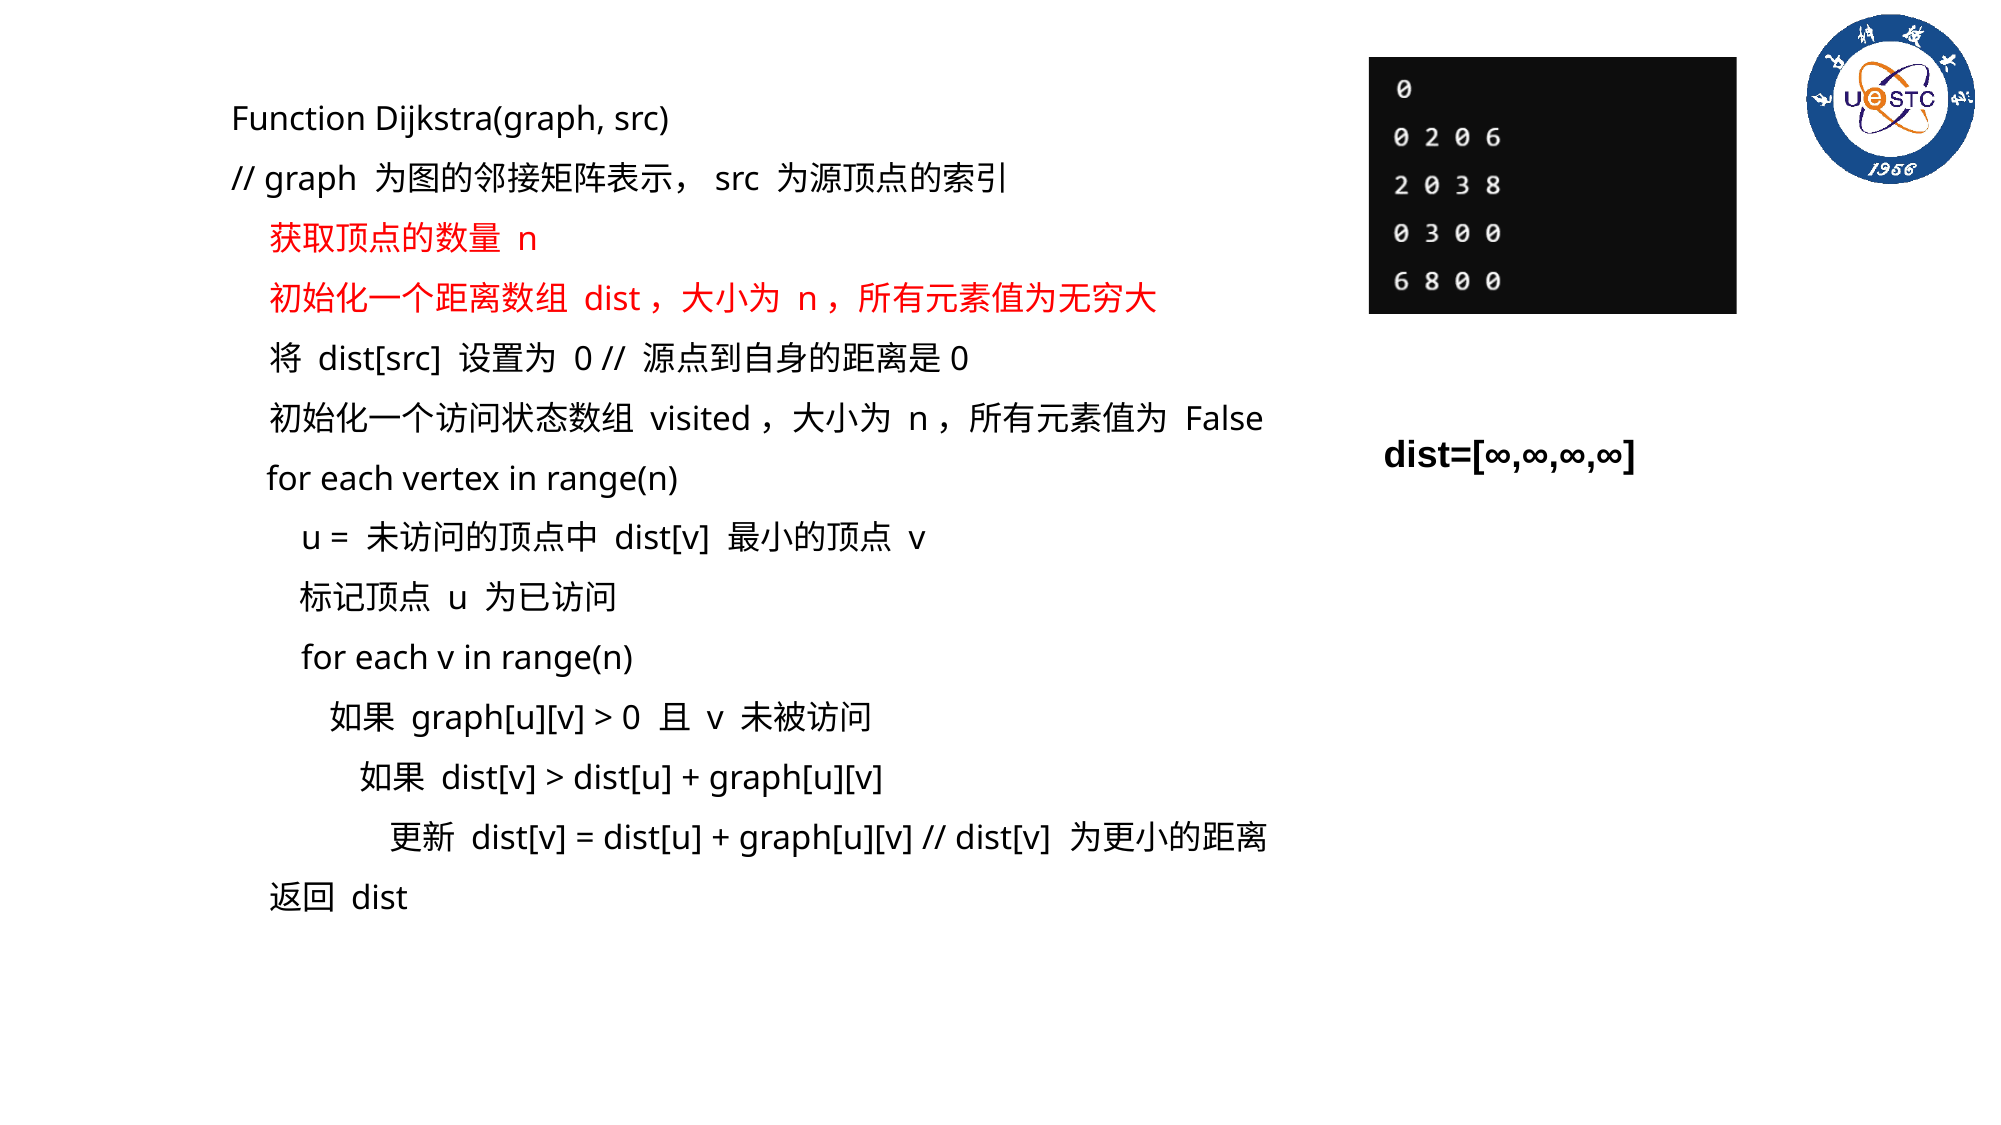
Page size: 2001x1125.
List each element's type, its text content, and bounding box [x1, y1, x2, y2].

picture [1797, 4, 1986, 193]
text_box Function Dijkstra(graph, src) // graph 为图的邻接矩阵表示，src 为源顶点的索引 获取顶点的数量 n 初始化一个距离数组 dist，大小为 n，所有元素值为无穷大 将 dist[src] 设置为 0 // 源点到自身的距离是0 初始化一个访问状态数组 visited，大小为 n，所有元素值为 False for each vertex in range(n) u = 未访问的顶点中 dist[v] 最小的顶点 v 标记顶点 u 为已访问 for each v in range(n) 如果 graph[u][v] > 0 且 v 未被访问 如果 dist[v] > dist[u] + graph[u][v] 更新 dist[v] = dist[u] + graph[u][v] // dist[v] 为更小的距离 返回 dist [216, 70, 1414, 924]
text_box dist=[∞,∞,∞,∞] [1368, 422, 1958, 528]
picture [1368, 57, 1737, 314]
